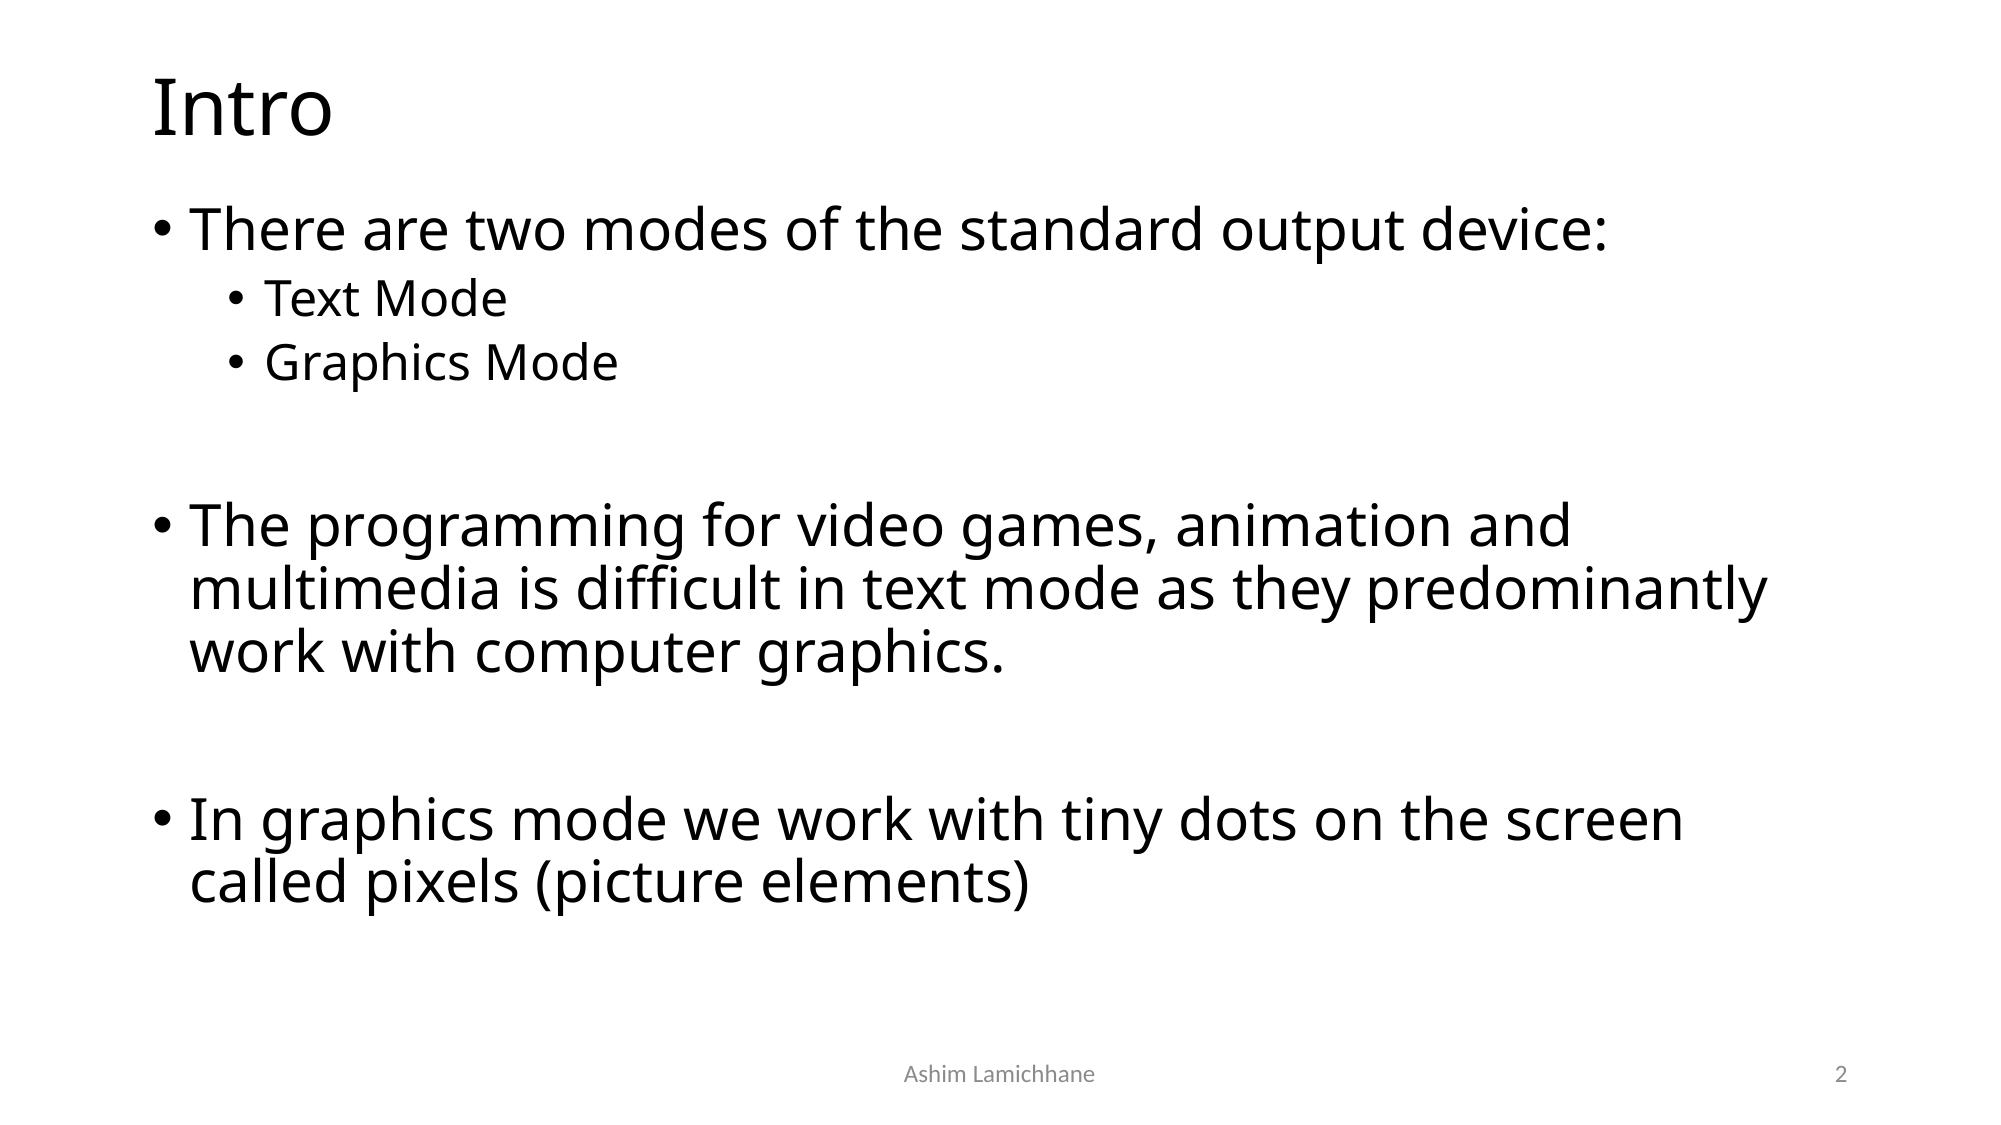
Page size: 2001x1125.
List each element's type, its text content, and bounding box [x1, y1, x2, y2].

title Intro [137, 59, 1863, 161]
list There are two modes of the standard output device: Text Mode Graphics Mode The programming for video games, animation and multimedia is difficult in text mode as they predominantly work with computer graphics. In graphics mode we work with tiny dots on the screen called pixels (picture elements) [137, 192, 1863, 1024]
footer Ashim Lamichhane [662, 1042, 1338, 1103]
slide_number 2 [1412, 1042, 1863, 1103]
